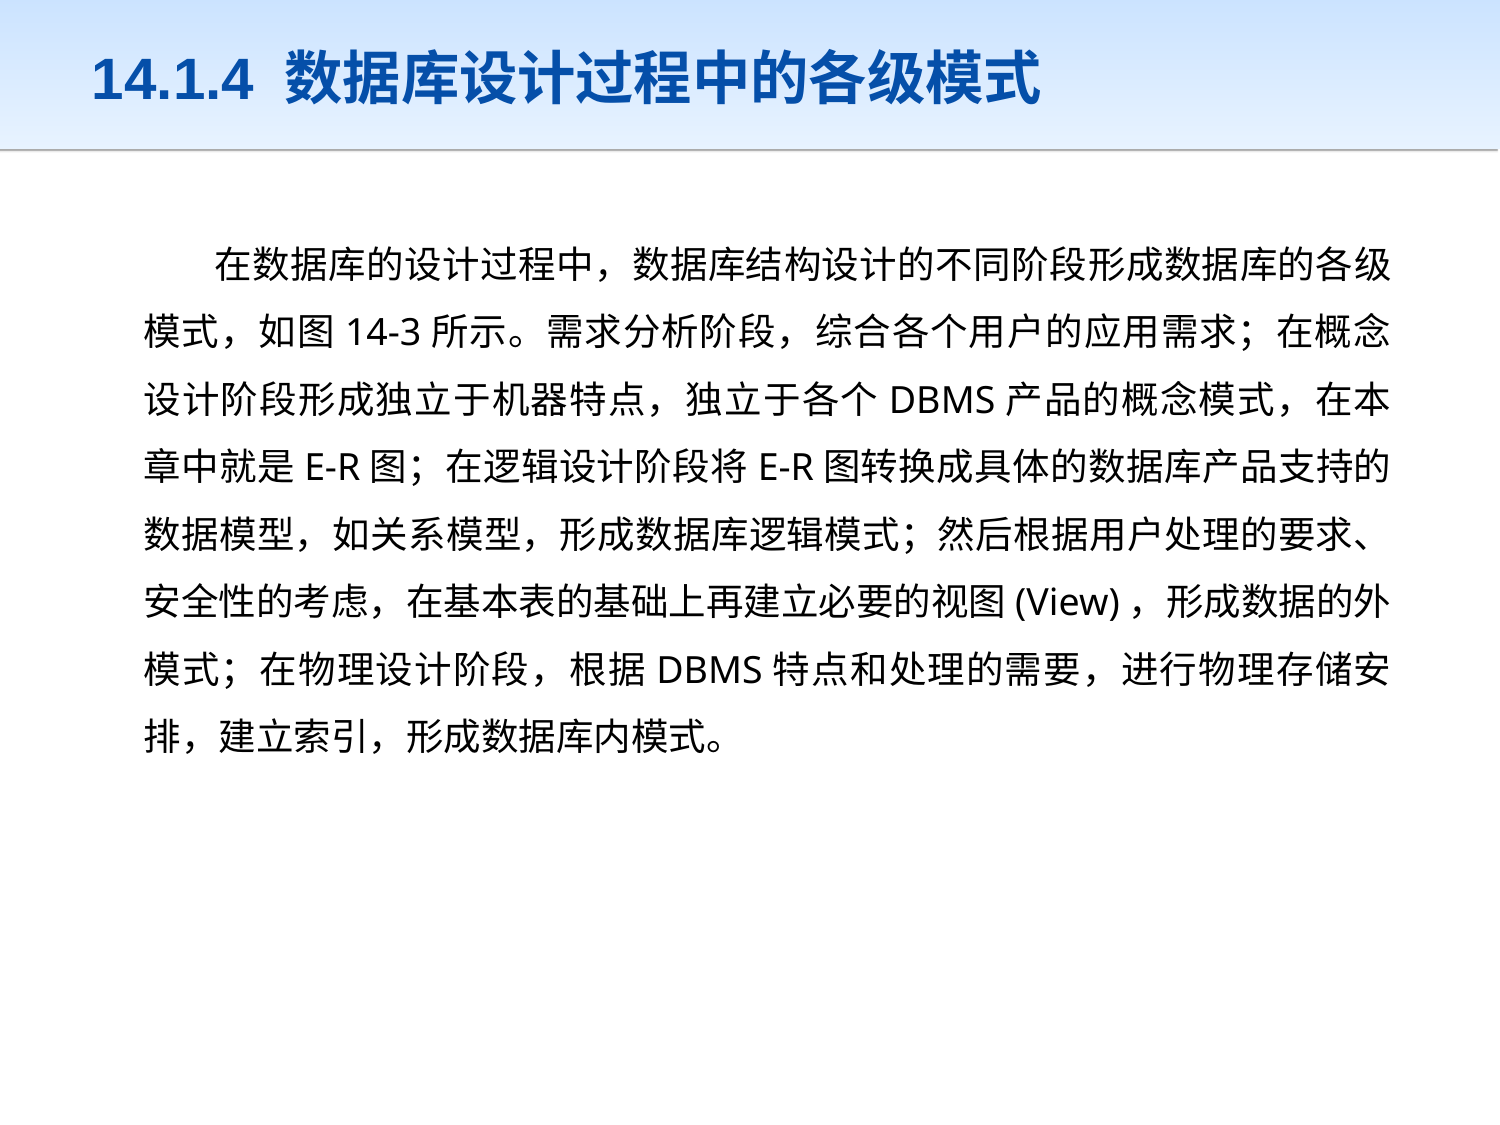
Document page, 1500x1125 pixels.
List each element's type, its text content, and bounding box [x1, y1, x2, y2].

title 14.1.4 数据库设计过程中的各级模式 [76, 23, 1424, 131]
text_box 在数据库的设计过程中，数据库结构设计的不同阶段形成数据库的各级模式，如图14-3所示。需求分析阶段，综合各个用户的应用需求；在概念设计阶段形成独立于机器特点，独立于各个DBMS产品的概念模式，在本章中就是E-R图；在逻辑设计阶段将E-R图转换成具体的数据库产品支持的数据模型，如关系模型，形成数据库逻辑模式；然后根据用户处理的要求、安全性的考虑，在基本表的基础上再建立必要的视图(View)，形成数据的外模式；在物理设计阶段，根据DBMS特点和处理的需要，进行物理存储安排，建立索引，形成数据库内模式。 [128, 210, 1407, 766]
